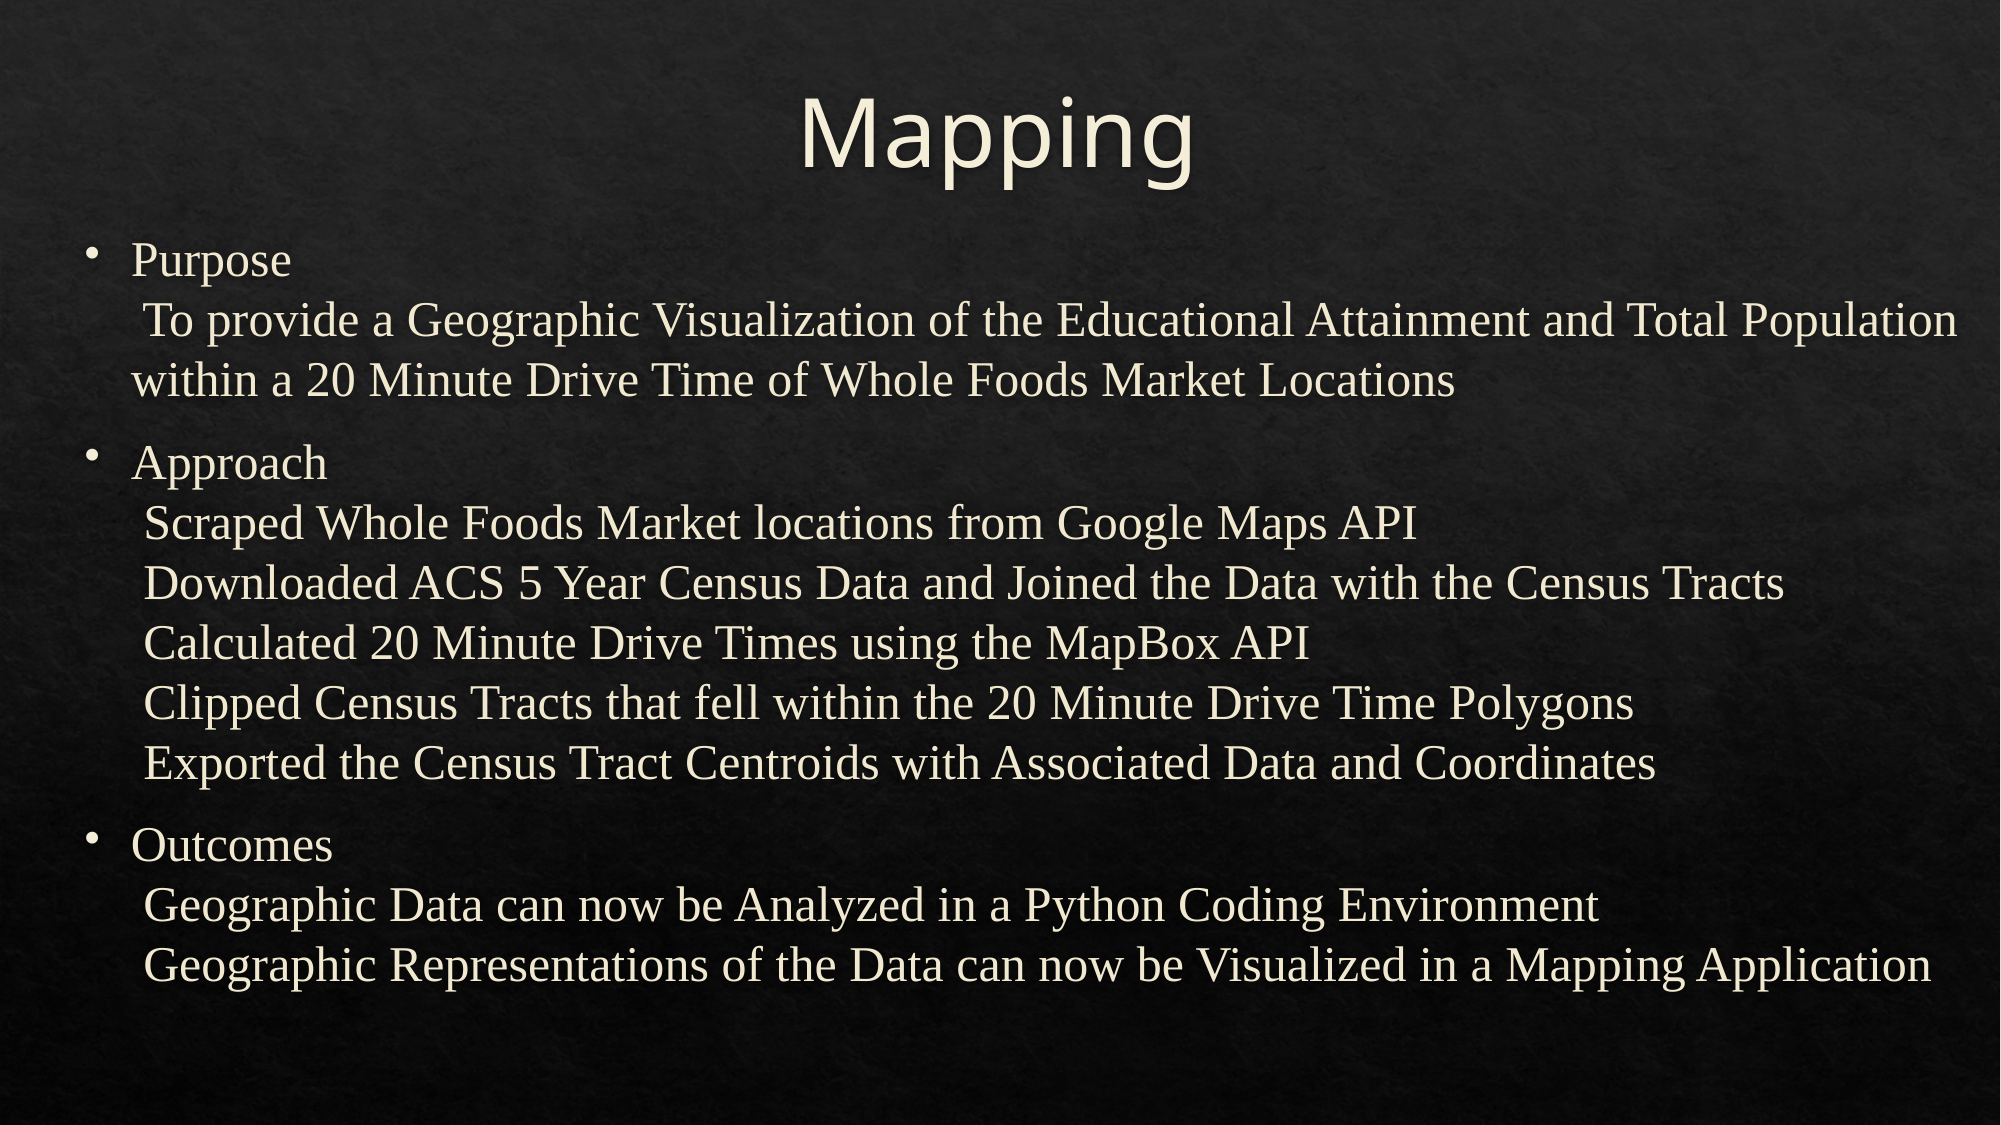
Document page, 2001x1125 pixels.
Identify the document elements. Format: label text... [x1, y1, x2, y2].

title Mapping [148, 33, 1847, 132]
list Purpose To provide a Geographic Visualization of the Educational Attainment and Total Population within a 20 Minute Drive Time of Whole Foods Market Locations Approach Scraped Whole Foods Market locations from Google Maps API Downloaded ACS 5 Year Census Data and Joined the Data with the Census Tracts Calculated 20 Minute Drive Times using the MapBox API Clipped Census Tracts that fell within the 20 Minute Drive Time Polygons Exported the Census Tract Centroids with Associated Data and Coordinates Outcomes Geographic Data can now be Analyzed in a Python Coding Environment Geographic Representations of the Data can now be Visualized in a Mapping Application [0, 136, 1998, 1059]
